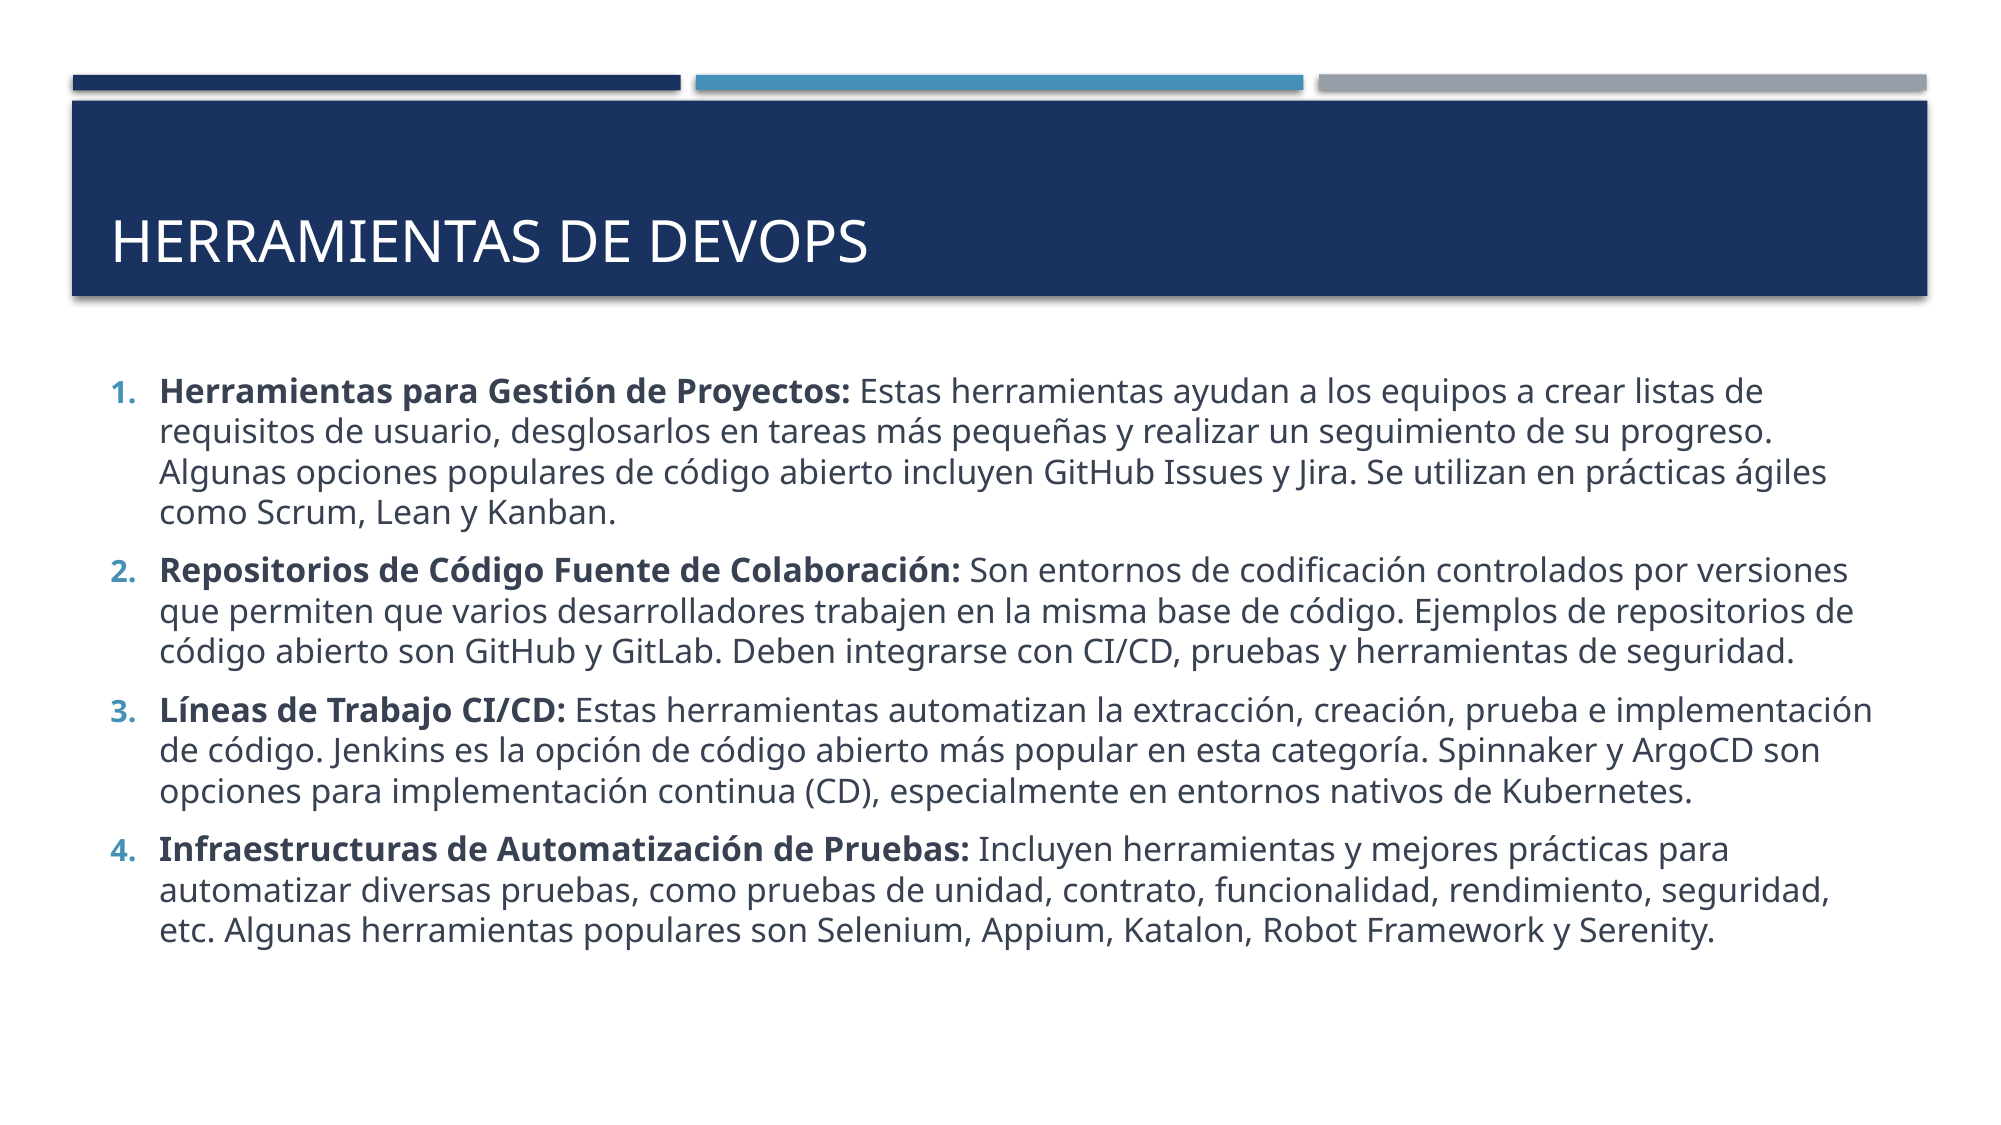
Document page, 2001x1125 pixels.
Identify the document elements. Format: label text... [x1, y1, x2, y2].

list Herramientas para Gestión de Proyectos: Estas herramientas ayudan a los equipos a crear listas de requisitos de usuario, desglosarlos en tareas más pequeñas y realizar un seguimiento de su progreso. Algunas opciones populares de código abierto incluyen GitHub Issues y Jira. Se utilizan en prácticas ágiles como Scrum, Lean y Kanban. Repositorios de Código Fuente de Colaboración: Son entornos de codificación controlados por versiones que permiten que varios desarrolladores trabajen en la misma base de código. Ejemplos de repositorios de código abierto son GitHub y GitLab. Deben integrarse con CI/CD, pruebas y herramientas de seguridad. Líneas de Trabajo CI/CD: Estas herramientas automatizan la extracción, creación, prueba e implementación de código. Jenkins es la opción de código abierto más popular en esta categoría. Spinnaker y ArgoCD son opciones para implementación continua (CD), especialmente en entornos nativos de Kubernetes. Infraestructuras de Automatización de Pruebas: Incluyen herramientas y mejores prácticas para automatizar diversas pruebas, como pruebas de unidad, contrato, funcionalidad, rendimiento, seguridad, etc. Algunas herramientas populares son Selenium, Appium, Katalon, Robot Framework y Serenity. [95, 357, 1905, 962]
title Herramientas de devops [95, 115, 1905, 282]
